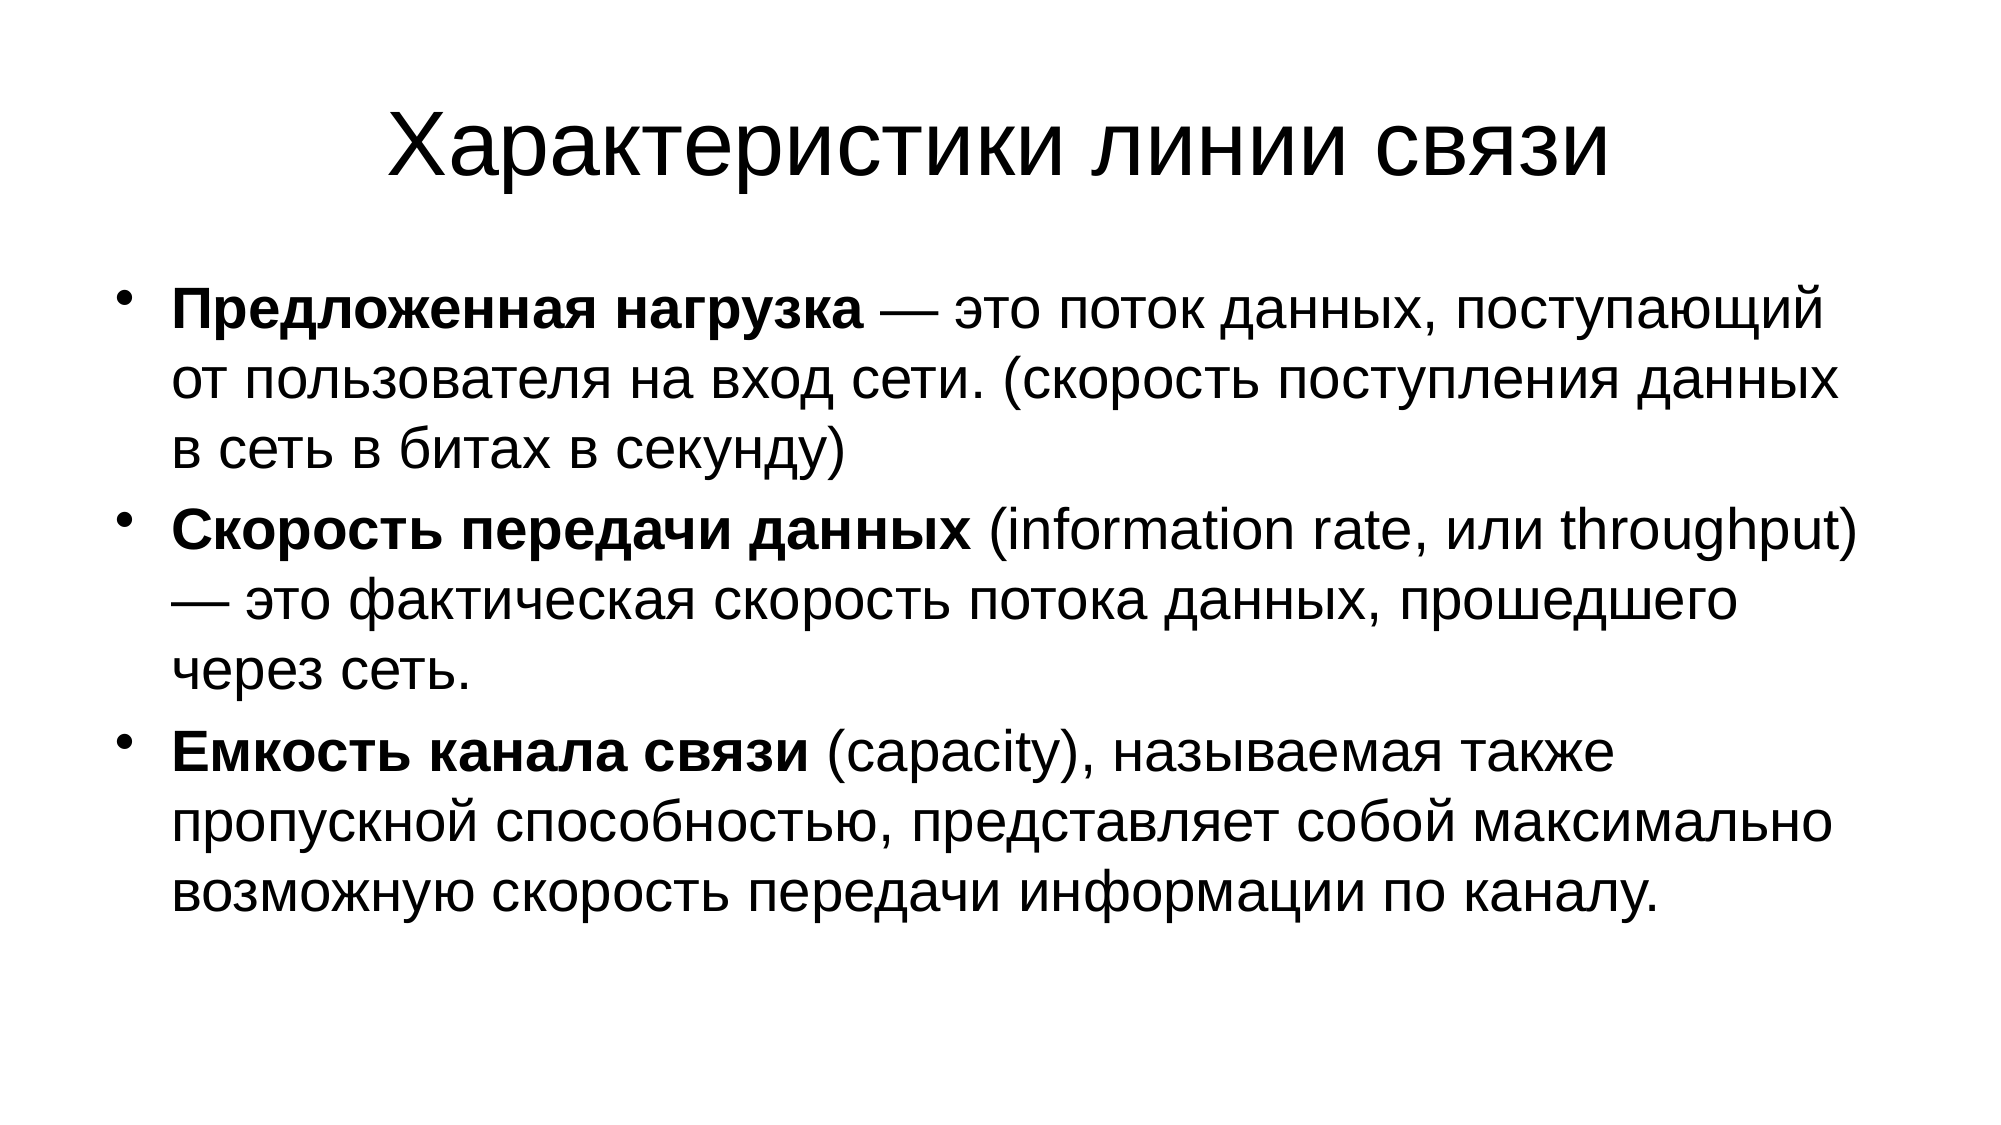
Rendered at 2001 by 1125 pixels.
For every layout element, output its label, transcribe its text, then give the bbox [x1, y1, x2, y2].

list Предложенная нагрузка — это поток данных, поступающий от пользователя на вход сети. (скорость поступления данных в сеть в битах в секунду) Скорость передачи данных (information rate, или throughput) — это фактическая скорость потока данных, прошедшего через сеть. Емкость канала связи (capacity), называемая также пропускной способностью, представляет собой максимально возможную скорость передачи информации по каналу. [99, 262, 1901, 1006]
title Характеристики линии связи [99, 44, 1901, 233]
